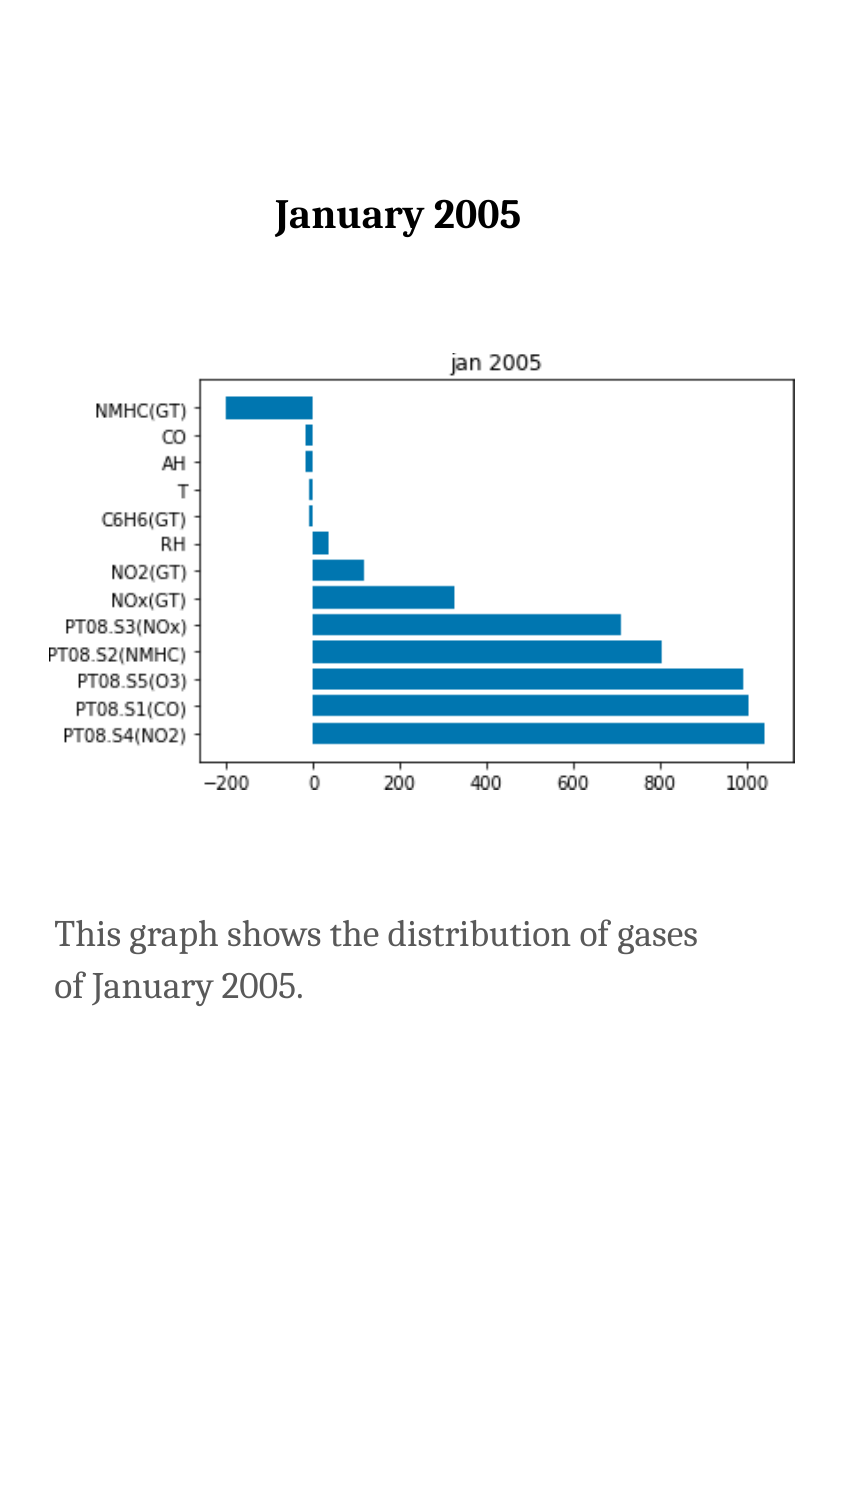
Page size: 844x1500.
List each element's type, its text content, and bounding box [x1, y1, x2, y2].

title January 2005 [28, 172, 815, 277]
picture [49, 353, 795, 790]
list This graph shows the distribution of gases of January 2005. [28, 887, 815, 1045]
